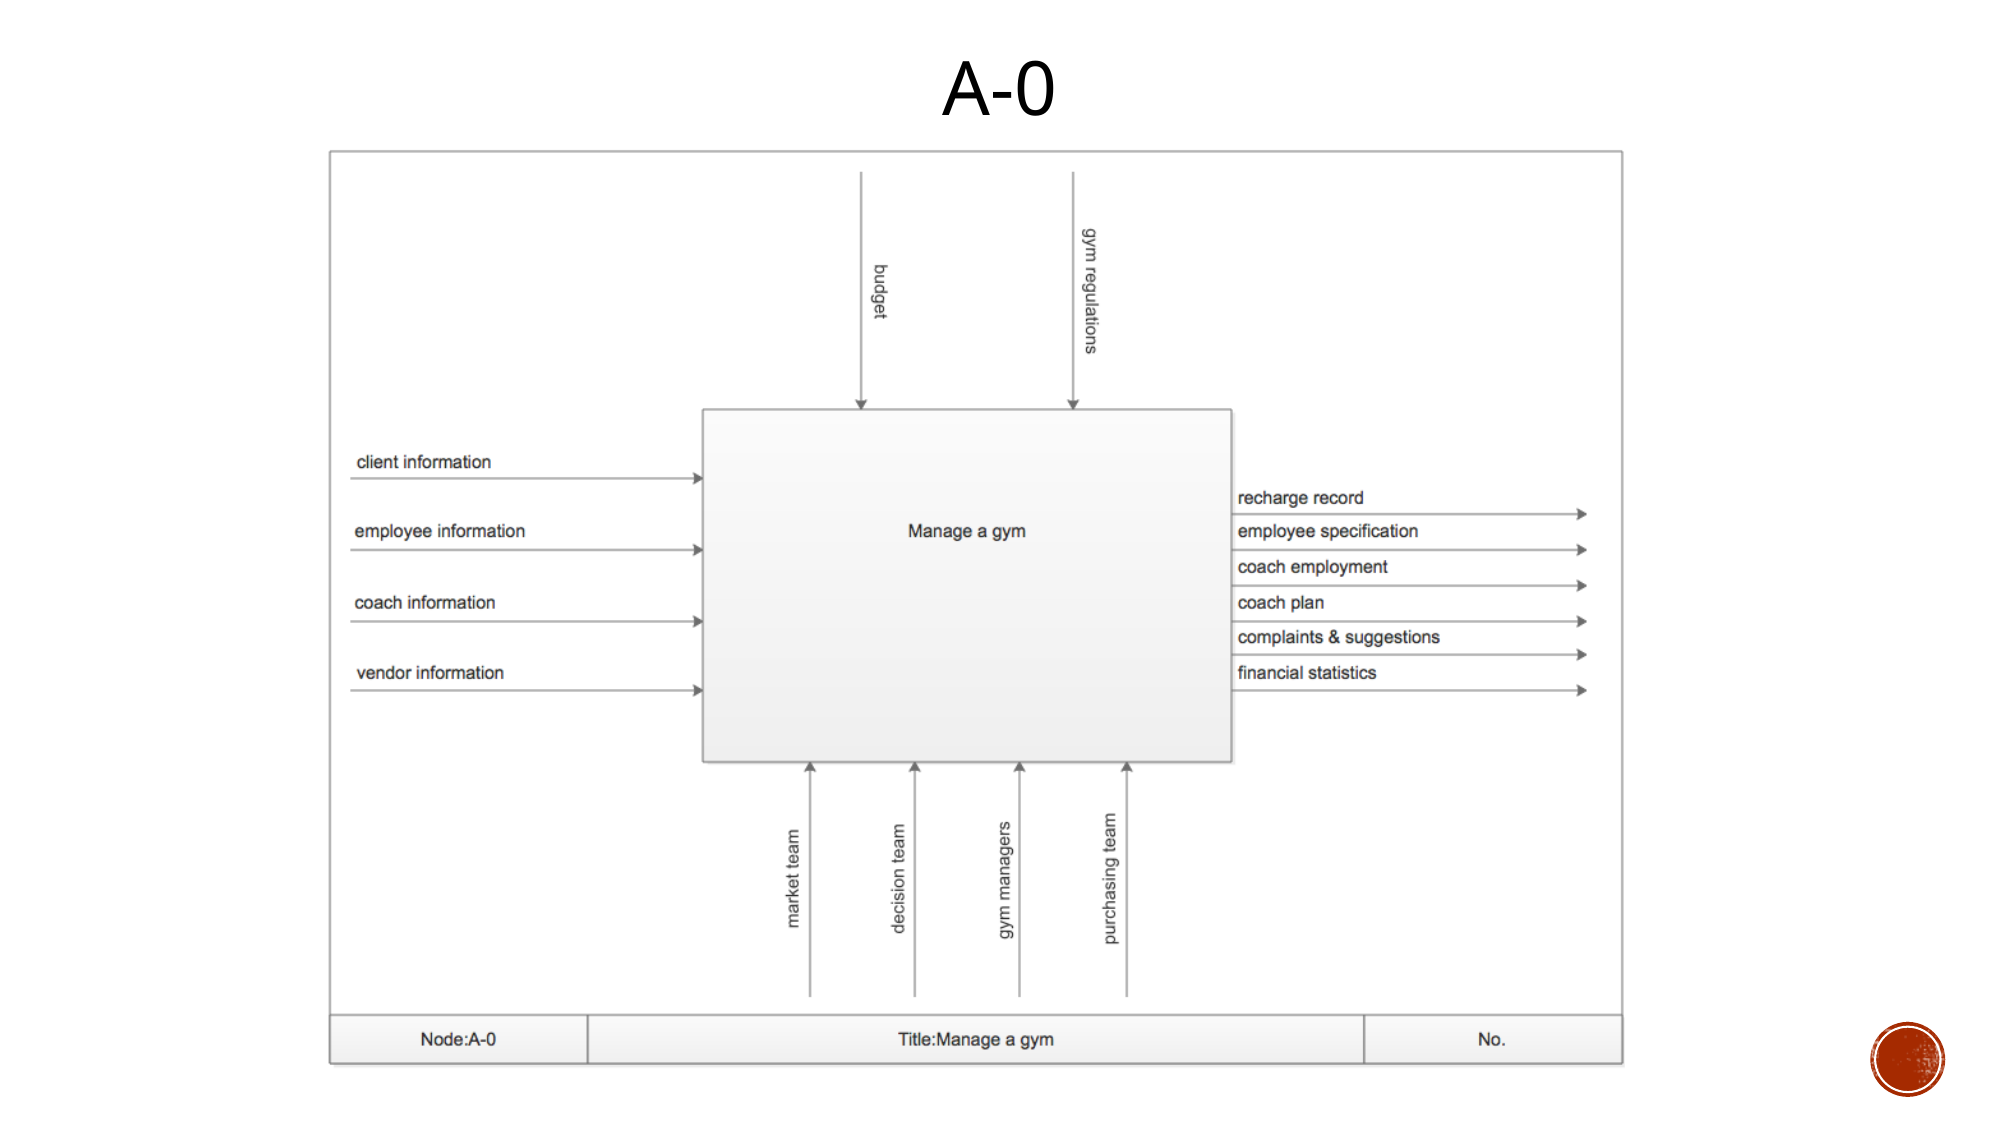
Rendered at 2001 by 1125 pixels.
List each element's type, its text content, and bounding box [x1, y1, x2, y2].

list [320, 145, 1635, 1066]
title A-0 [175, 41, 1826, 141]
